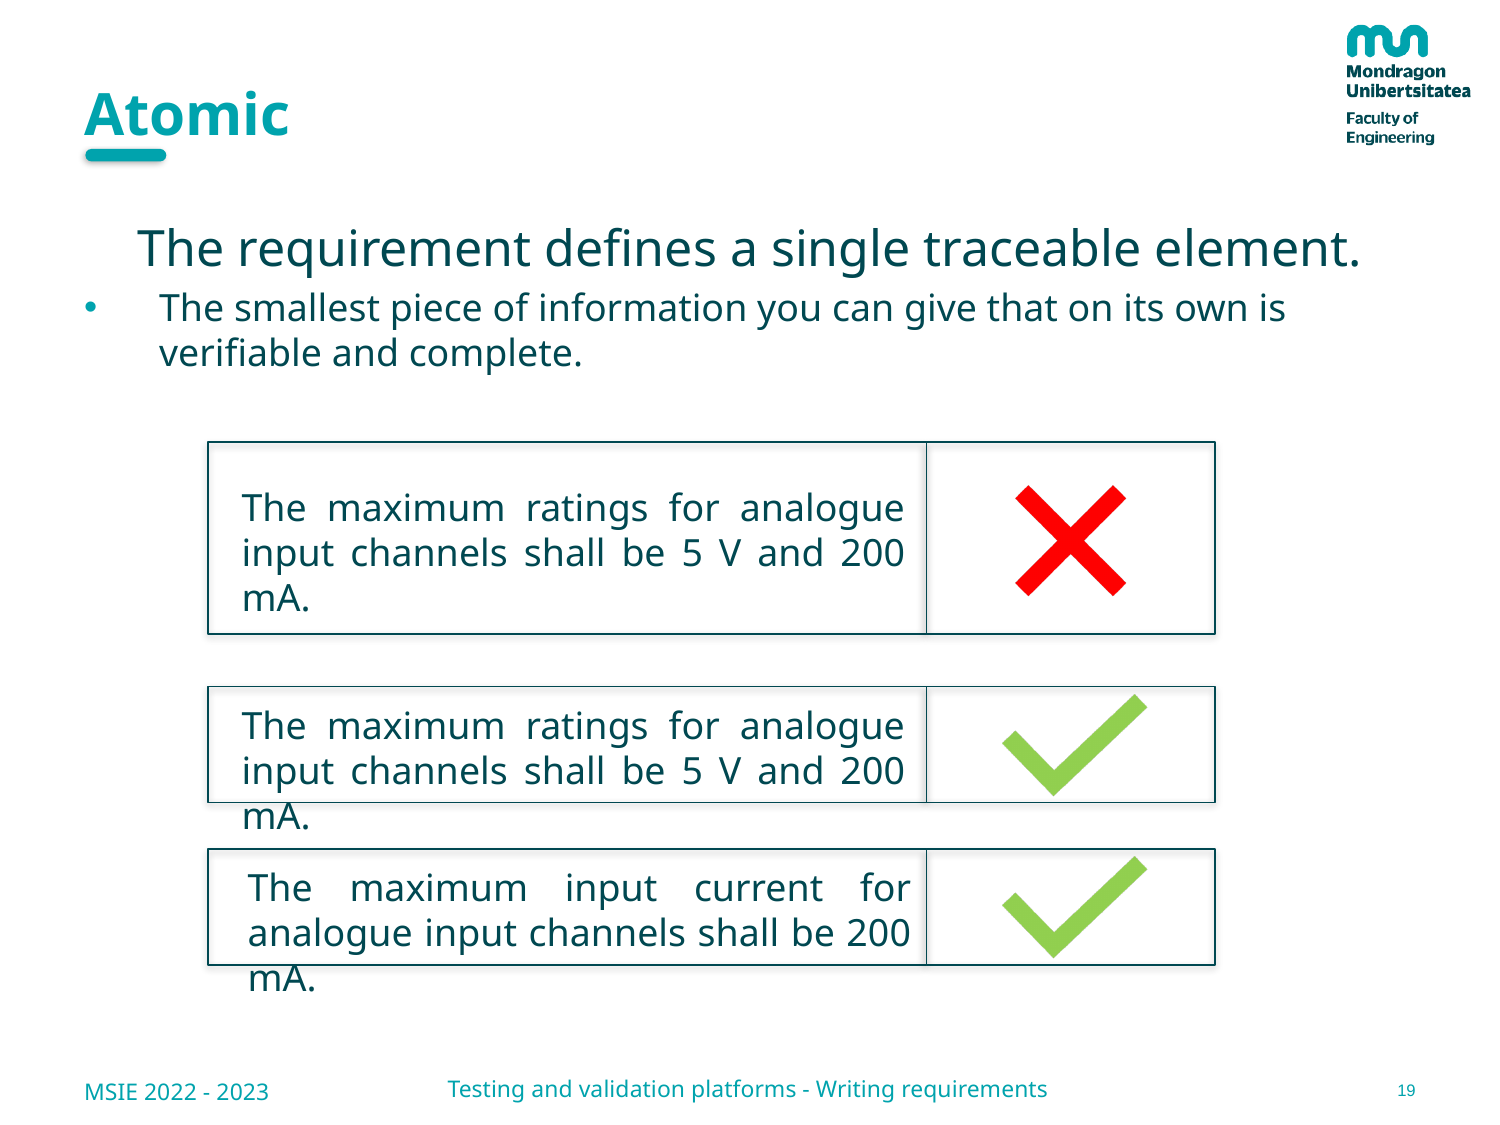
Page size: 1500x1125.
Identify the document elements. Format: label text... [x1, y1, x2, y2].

picture [995, 464, 1147, 616]
footer Testing and validation platforms - Writing requirements [356, 1059, 1140, 1120]
text_box [1154, 686, 1216, 803]
text_box The maximum input current for analogue input channels shall be 200 mA. [232, 857, 927, 1007]
text_box [926, 686, 994, 803]
picture [999, 669, 1151, 820]
picture [999, 831, 1151, 983]
text_box [1154, 848, 1216, 966]
text_box [207, 686, 924, 803]
slide_number MSIE 2022 - 2023 [69, 1060, 300, 1121]
text_box [926, 848, 994, 966]
text_box The maximum ratings for analogue input channels shall be 5 V and 200 mA. [226, 694, 921, 845]
text_box [926, 441, 1216, 635]
text_box The maximum ratings for analogue input channels shall be 5 V and 200 mA. [226, 476, 921, 627]
title Atomic [69, 77, 1327, 148]
slide_number 19 [1248, 1059, 1431, 1120]
text_box [207, 441, 925, 635]
picture [1319, 0, 1500, 170]
text_box [207, 848, 925, 966]
list The requirement defines a single traceable element. The smallest piece of information you can give that on its own is verifiable and complete. [69, 209, 1431, 999]
